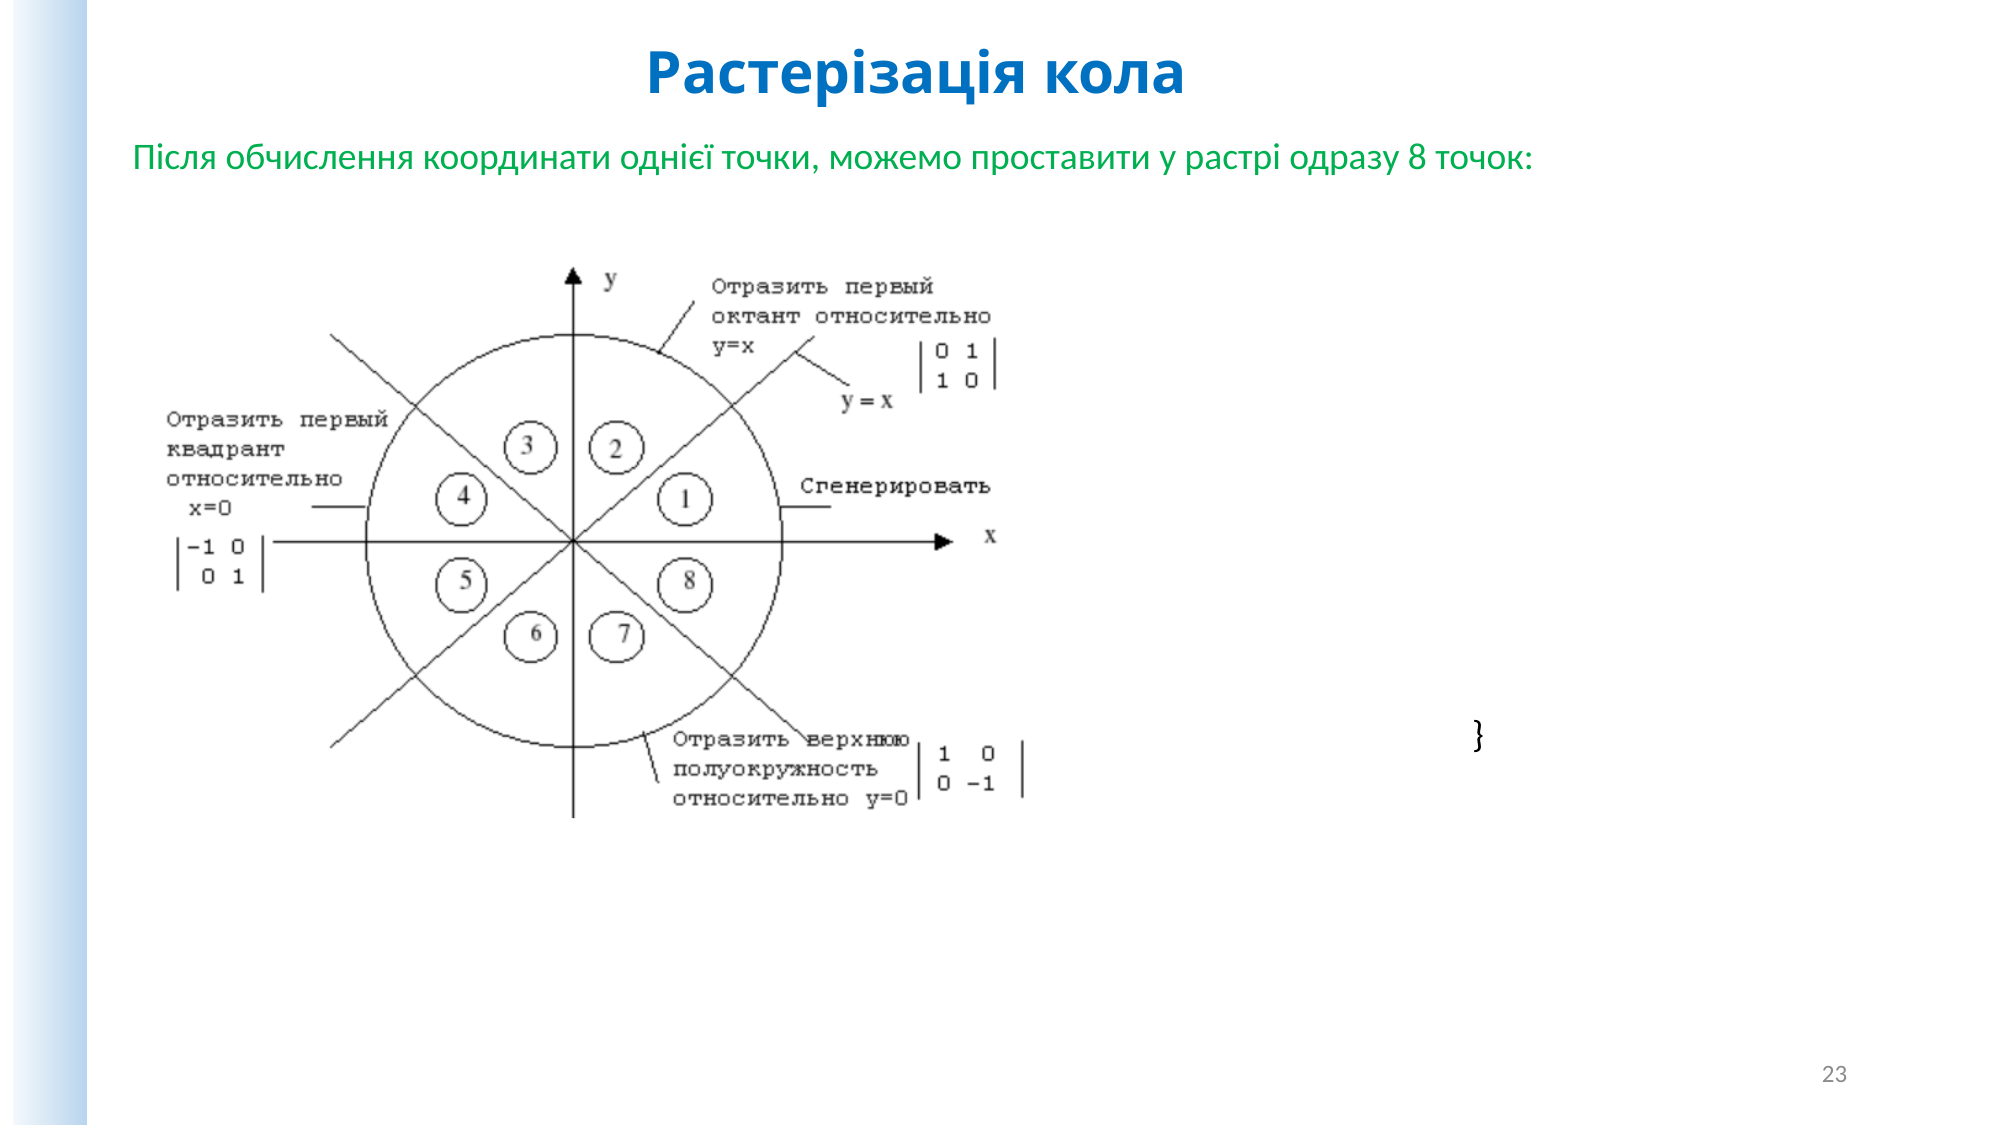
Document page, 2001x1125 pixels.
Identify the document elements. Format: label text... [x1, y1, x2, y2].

text_box Растерізація кола [630, 27, 1202, 113]
text_box [13, 185, 88, 1125]
slide_number 23 [1412, 1042, 1863, 1103]
picture [148, 211, 1061, 849]
text_box [13, 0, 88, 124]
text_box Після обчислення координати однієї точки, можемо проставити у растрі одразу 8 точок: [0, 124, 1733, 185]
